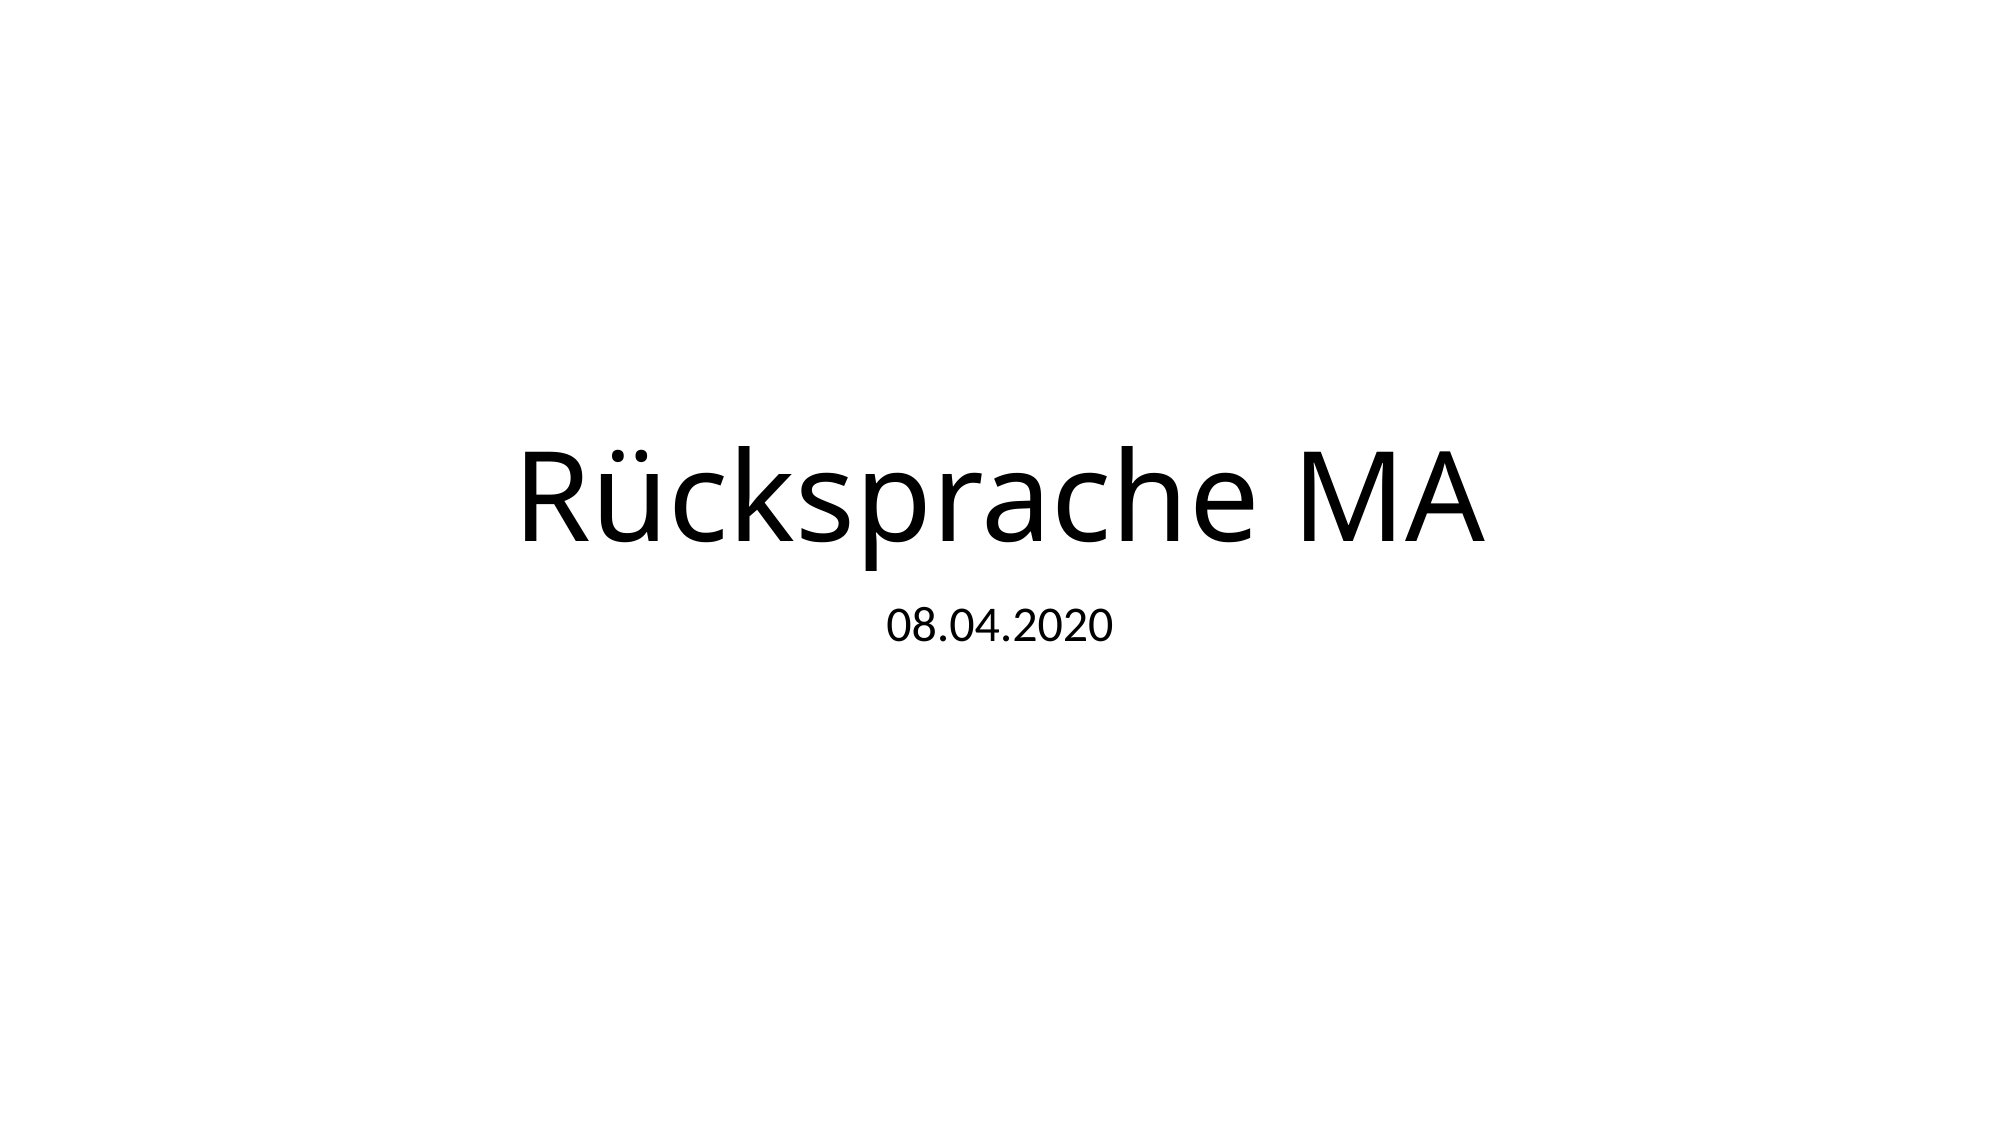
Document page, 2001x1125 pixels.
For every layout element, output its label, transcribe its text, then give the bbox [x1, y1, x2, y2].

subtitle 08.04.2020 [249, 590, 1750, 863]
title Rücksprache MA [249, 184, 1750, 576]
